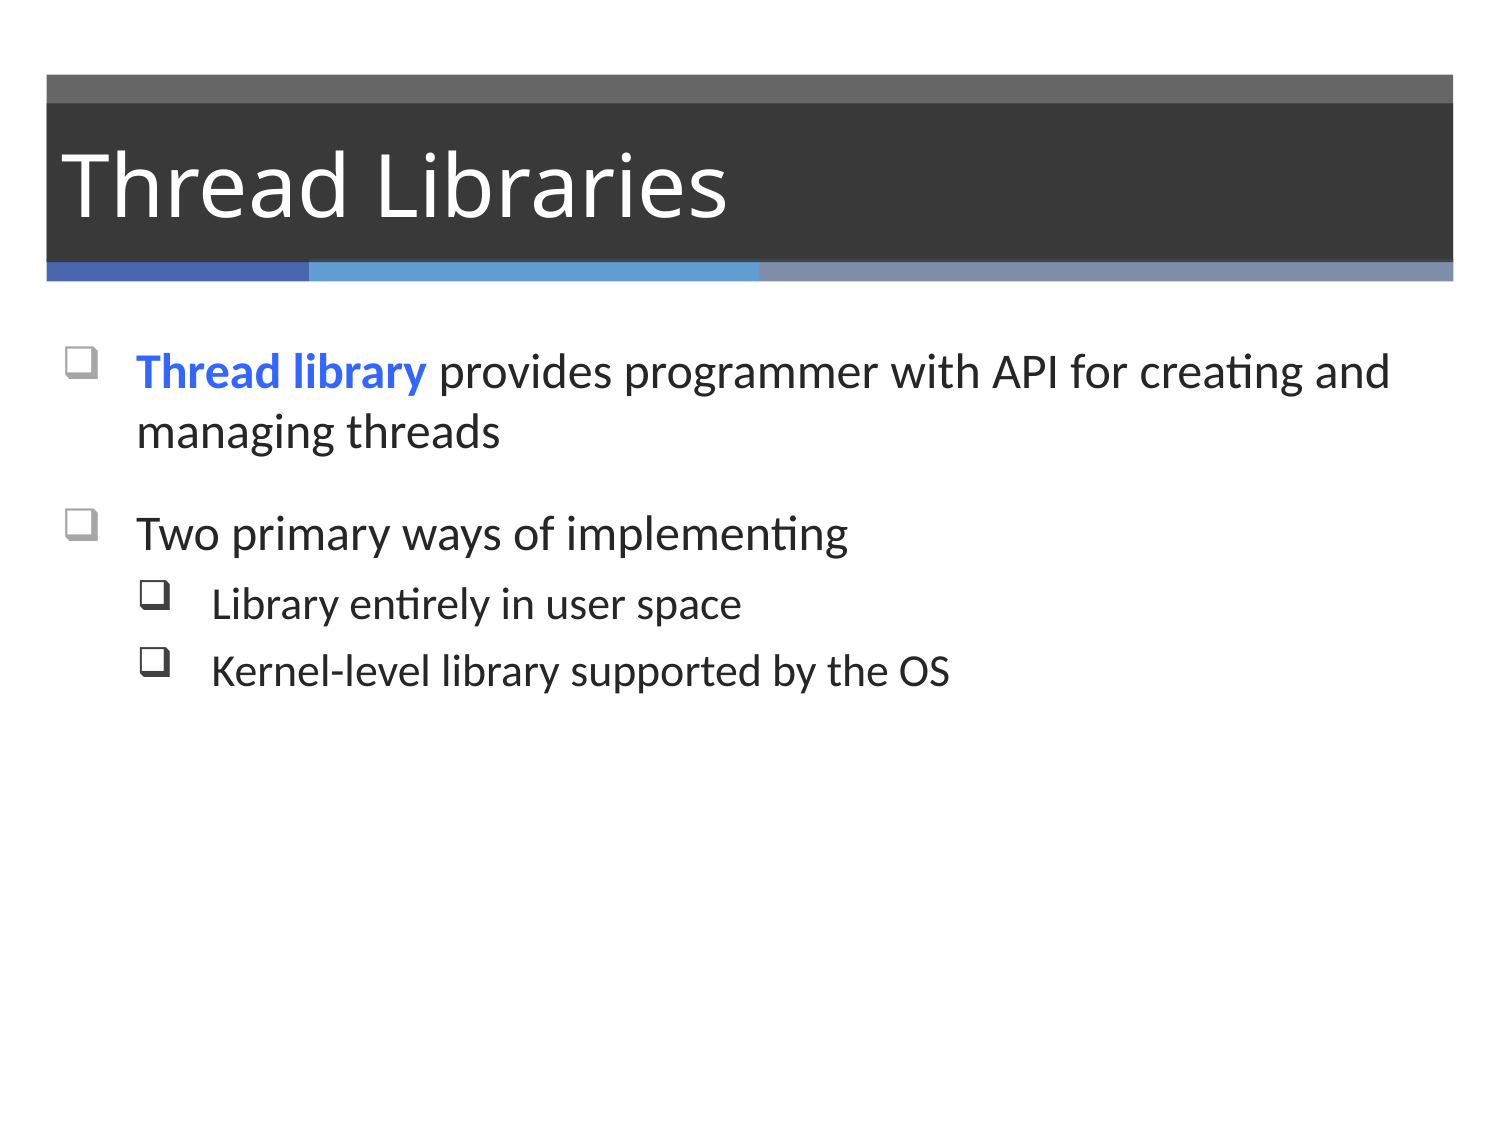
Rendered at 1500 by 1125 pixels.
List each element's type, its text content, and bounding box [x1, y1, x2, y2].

title Thread Libraries [46, 103, 1454, 263]
list Thread library provides programmer with API for creating and managing threads Two primary ways of implementing Library entirely in user space Kernel-level library supported by the OS [46, 331, 1454, 987]
